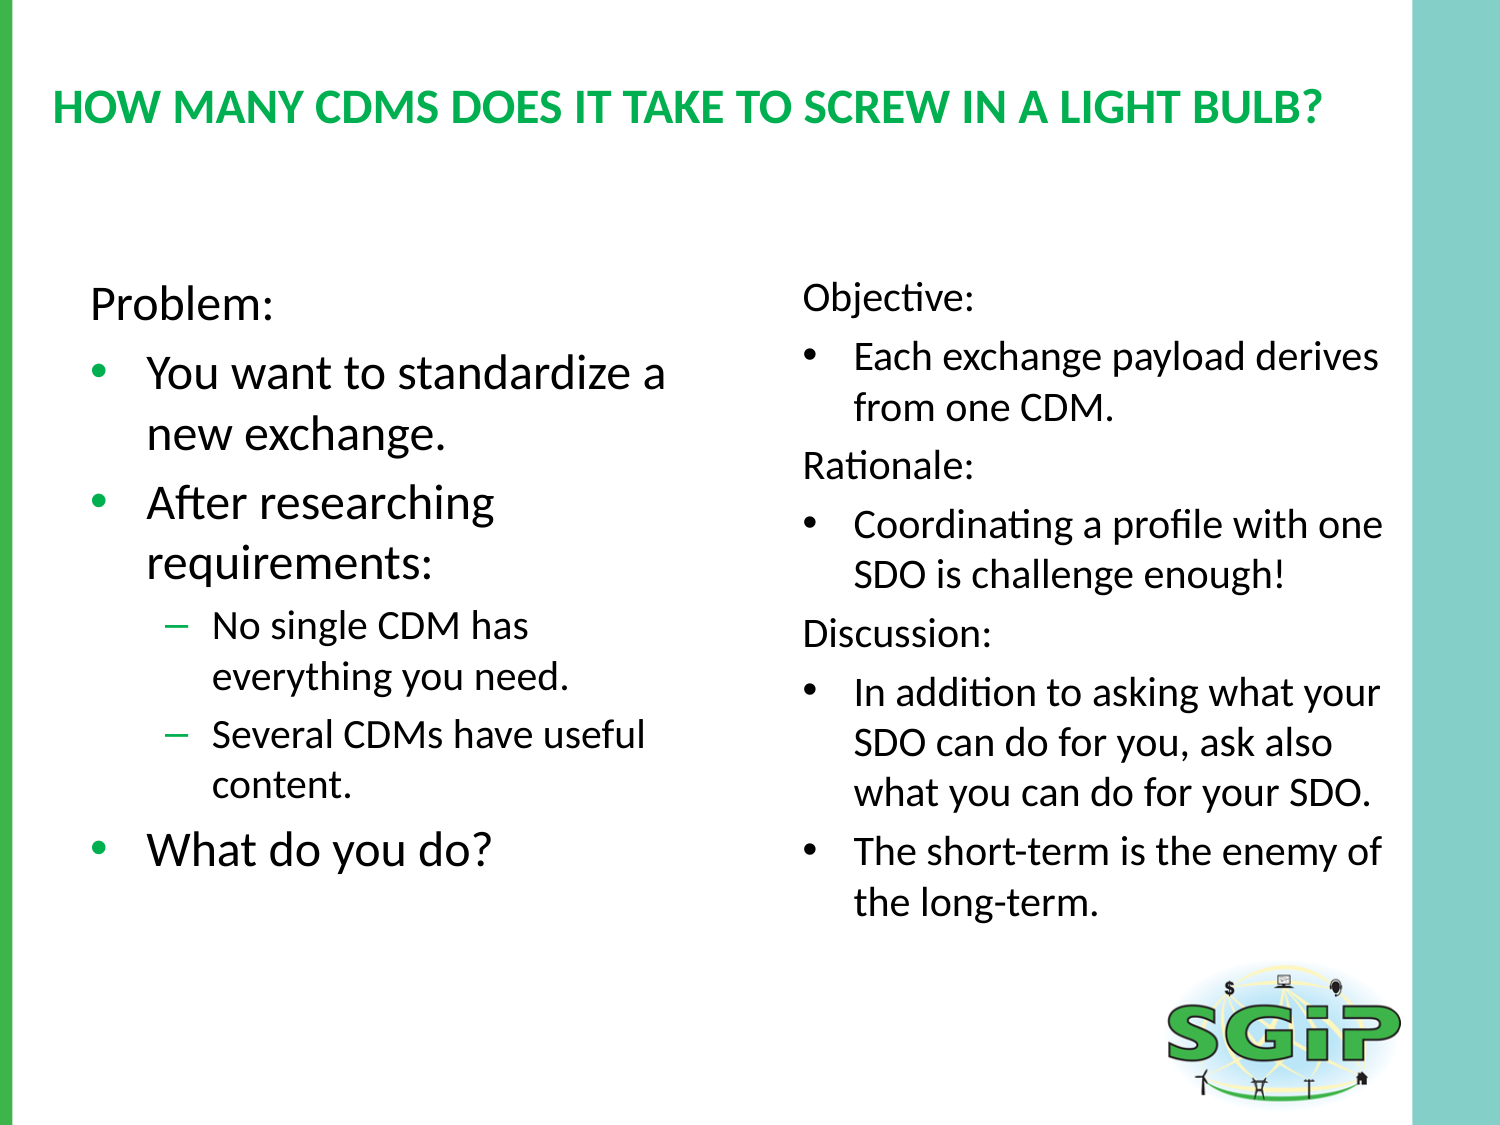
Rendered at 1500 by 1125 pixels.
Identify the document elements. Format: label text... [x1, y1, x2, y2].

list Problem: You want to standardize a new exchange. After researching requirements: No single CDM has everything you need. Several CDMs have useful content. What do you do? [75, 262, 688, 1005]
title How many CDMs does it take to screw in a light bulb? [37, 45, 1388, 163]
picture [1162, 958, 1401, 1113]
text_box Objective: Each exchange payload derives from one CDM. Rationale: Coordinating a profile with one SDO is challenge enough! Discussion: In addition to asking what your SDO can do for you, ask also what you can do for your SDO. The short-term is the enemy of the long-term. [787, 262, 1400, 1005]
